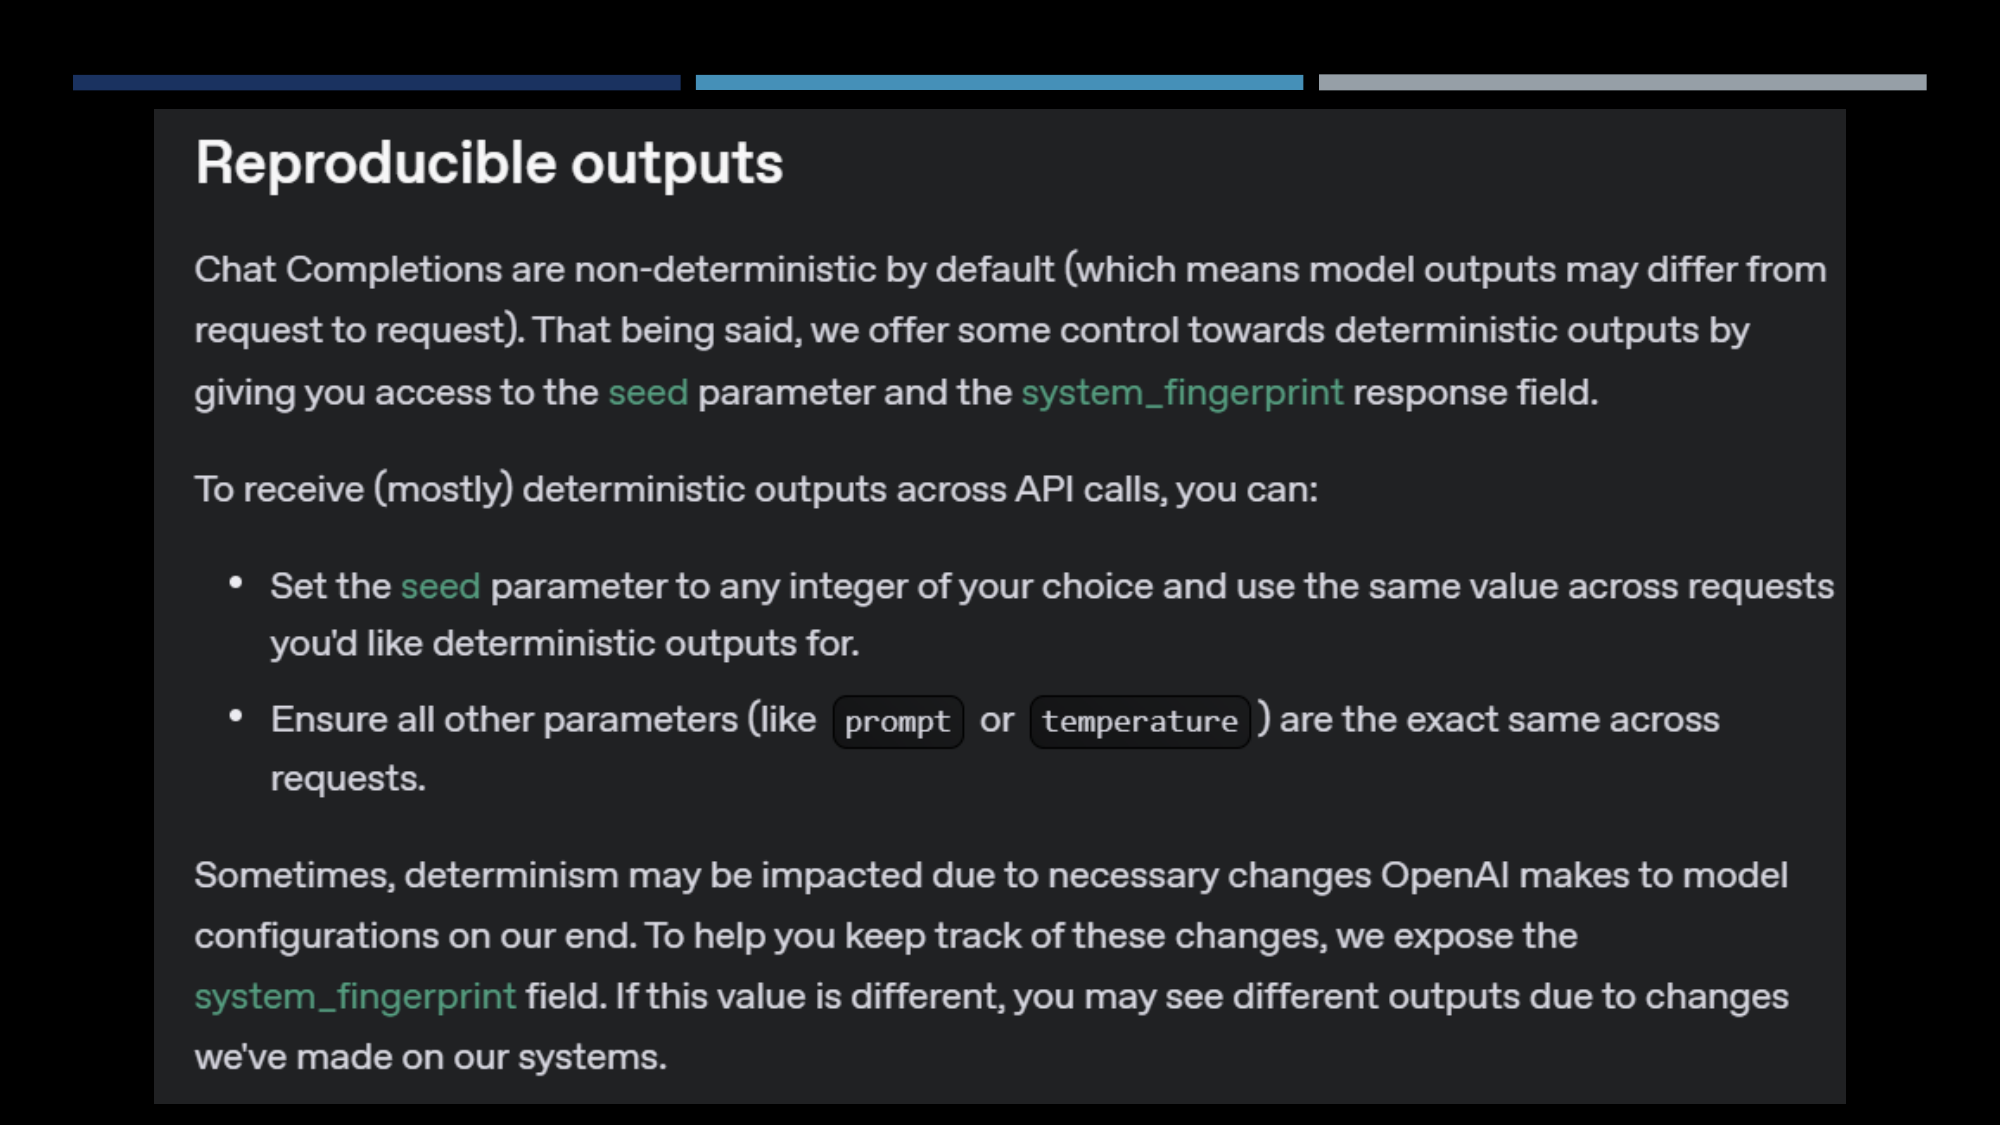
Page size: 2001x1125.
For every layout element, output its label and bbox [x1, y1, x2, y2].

picture [153, 109, 1847, 1105]
